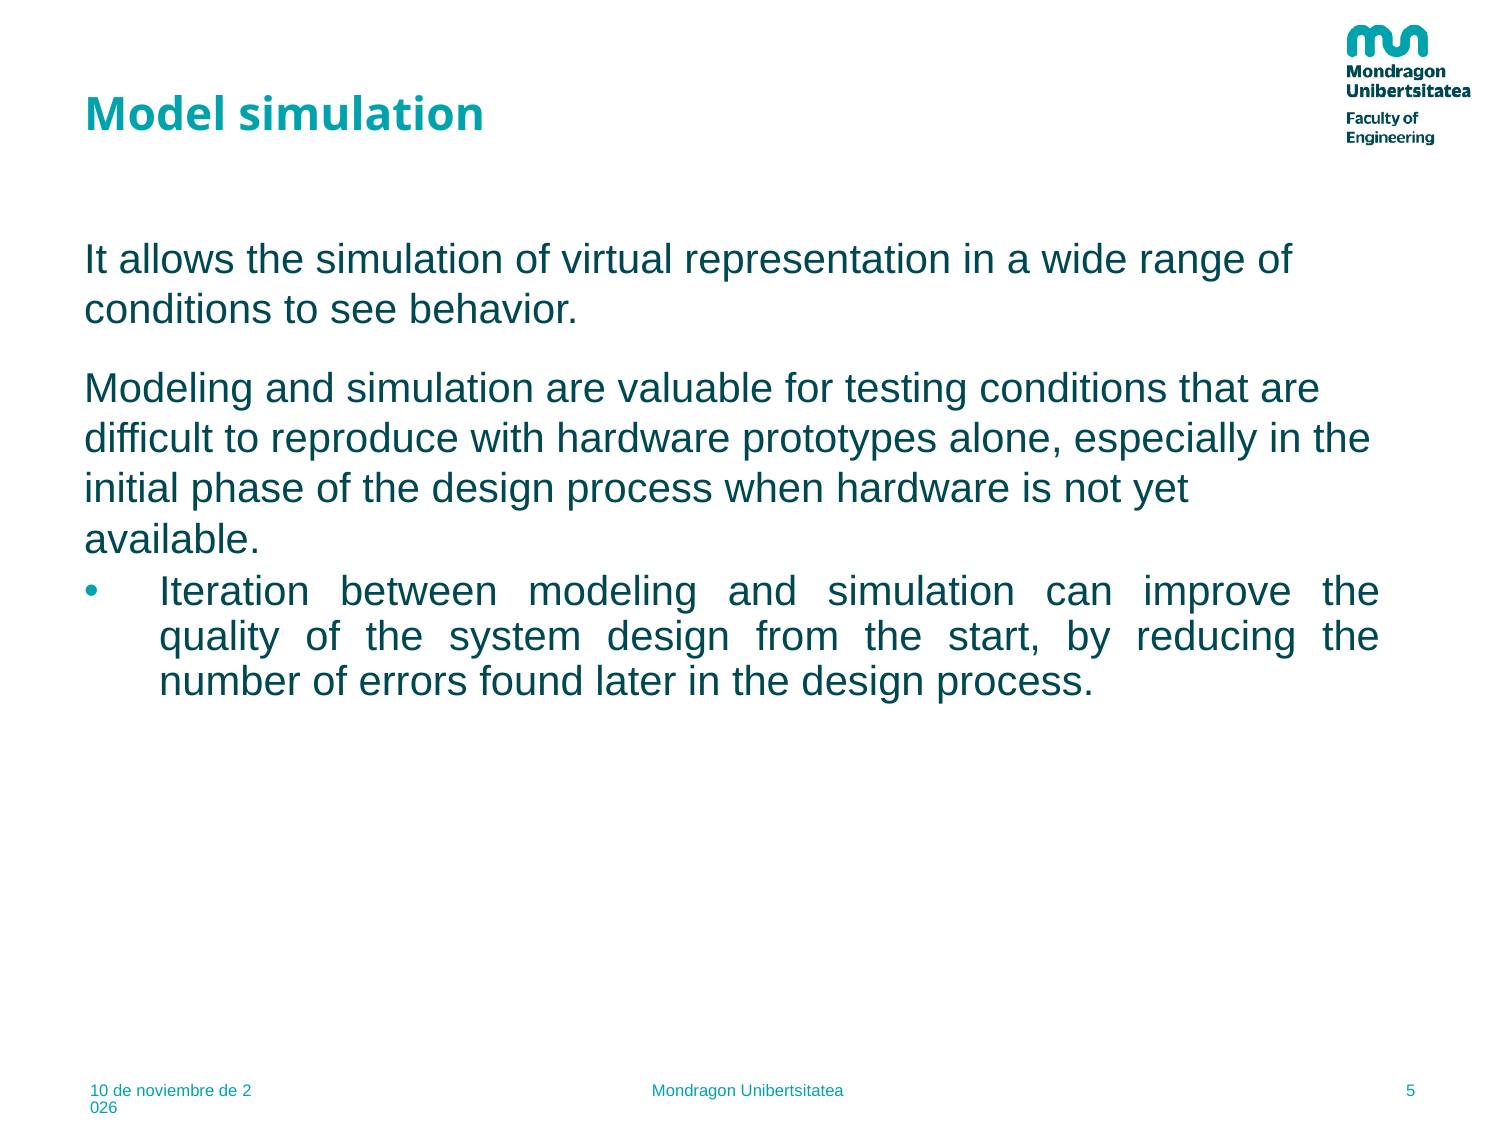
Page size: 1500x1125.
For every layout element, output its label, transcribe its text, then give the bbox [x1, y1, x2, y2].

picture [1319, 0, 1500, 170]
slide_number 5 [1238, 1059, 1431, 1120]
footer Mondragon Unibertsitatea [356, 1059, 1140, 1120]
list It allows the simulation of virtual representation in a wide range of conditions to see behavior. Modeling and simulation are valuable for testing conditions that are difficult to reproduce with hardware prototypes alone, especially in the initial phase of the design process when hardware is not yet available. Iteration between modeling and simulation can improve the quality of the system design from the start, by reducing the number of errors found later in the design process. [69, 223, 1396, 807]
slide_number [75, 1059, 269, 1120]
title Model simulation [69, 77, 1327, 148]
